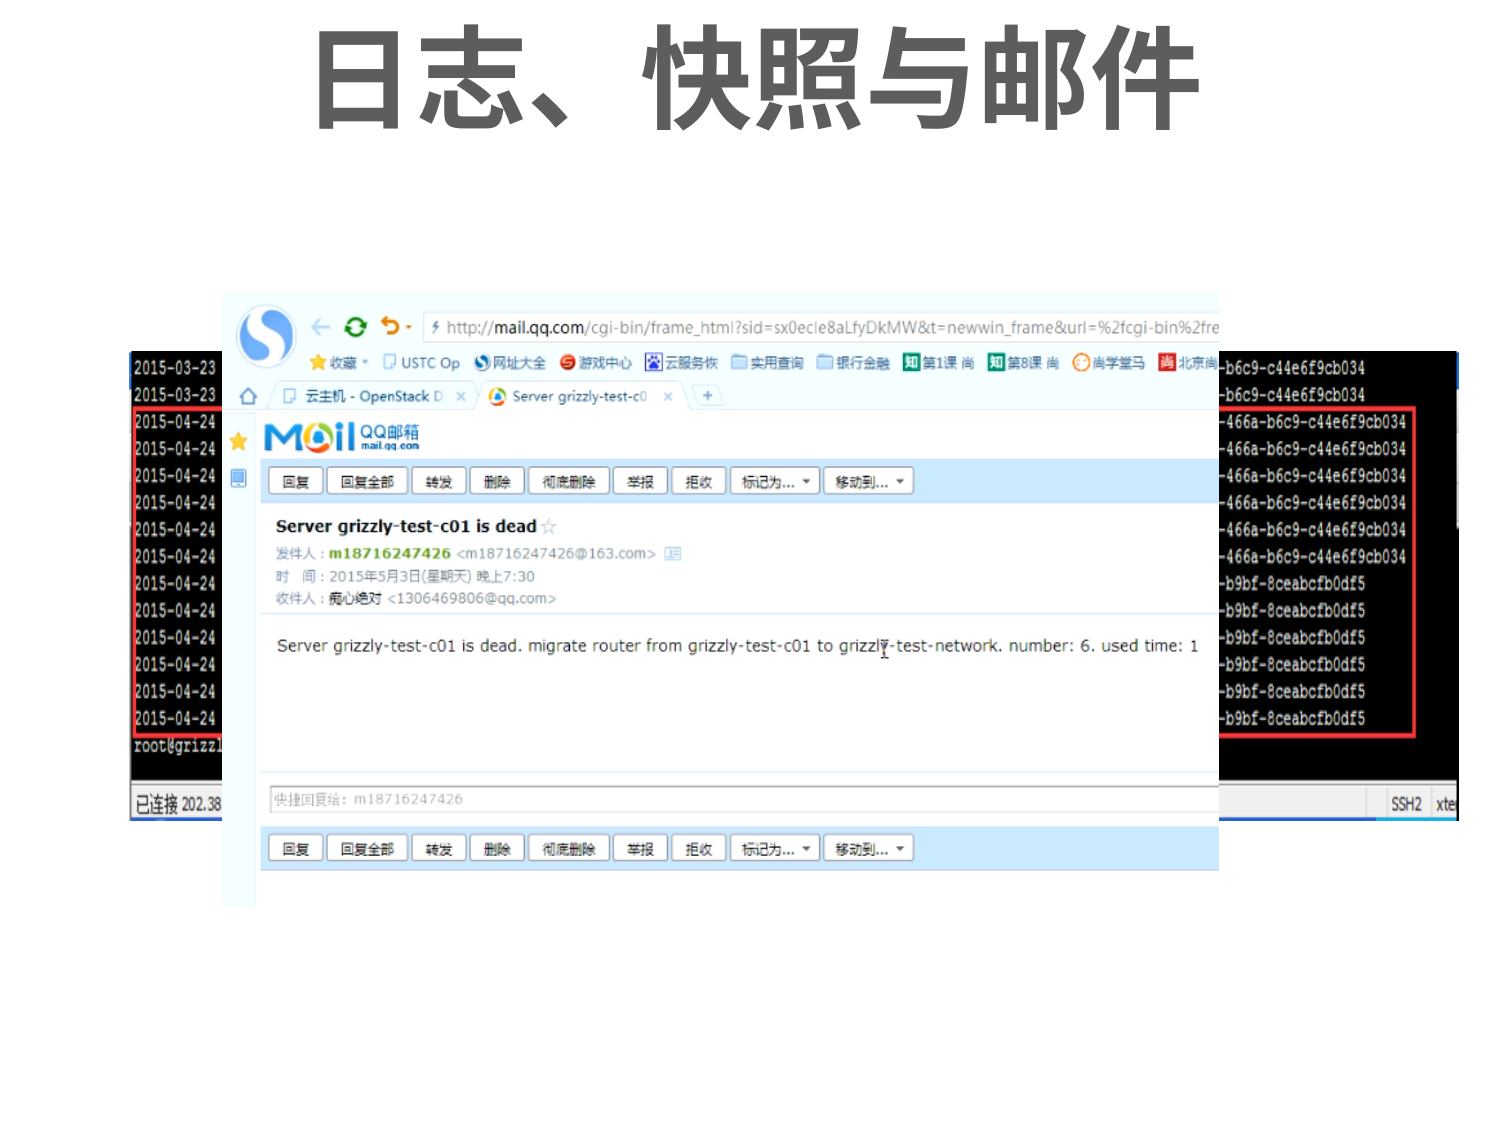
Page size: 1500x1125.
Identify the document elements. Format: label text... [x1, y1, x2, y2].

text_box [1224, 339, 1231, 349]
picture [128, 292, 1459, 908]
text_box 日志、快照与邮件 [287, 0, 1218, 150]
